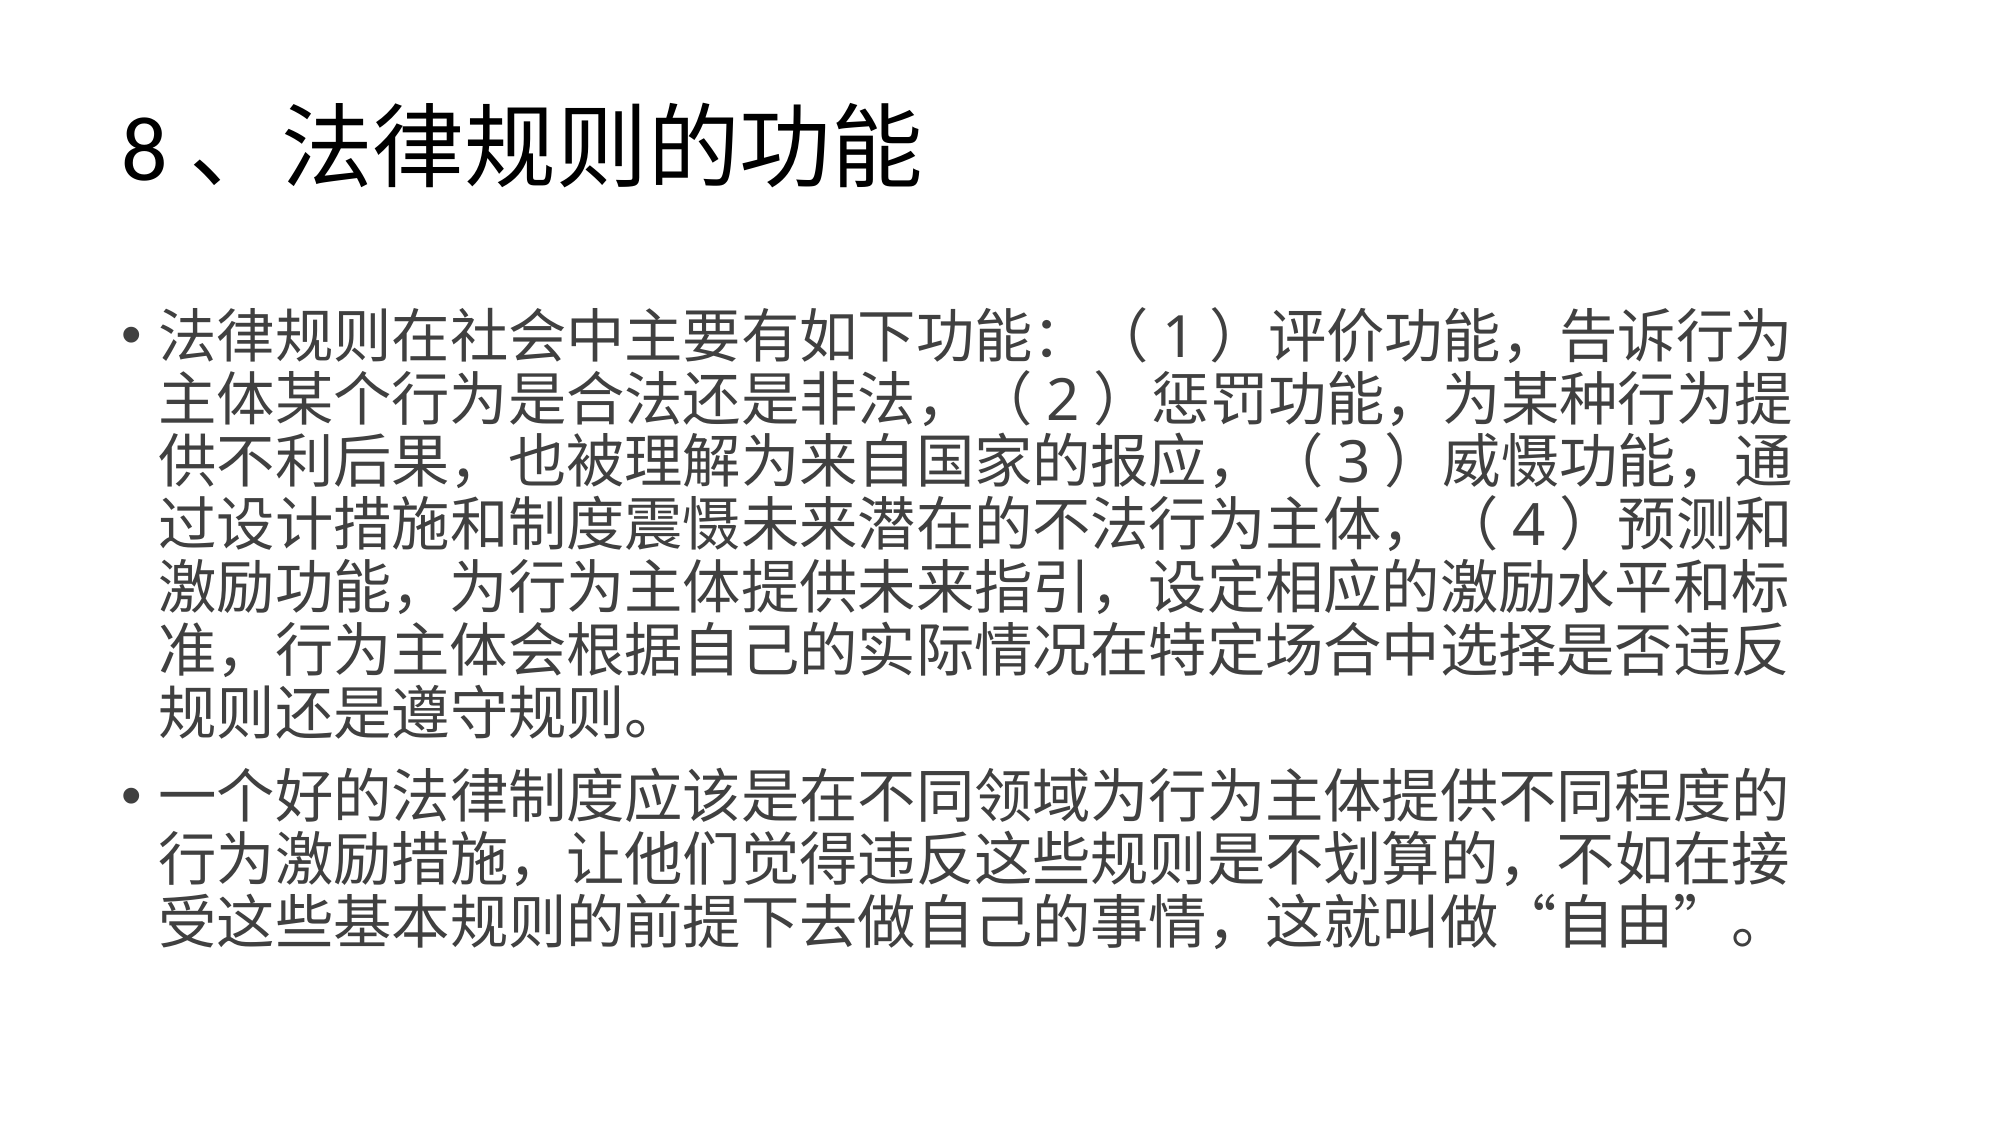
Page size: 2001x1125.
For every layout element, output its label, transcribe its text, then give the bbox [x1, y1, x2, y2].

title 8、法律规则的功能 [106, 42, 1832, 260]
list 法律规则在社会中主要有如下功能：（1）评价功能，告诉行为主体某个行为是合法还是非法，（2）惩罚功能，为某种行为提供不利后果，也被理解为来自国家的报应，（3）威慑功能，通过设计措施和制度震慑未来潜在的不法行为主体，（4）预测和激励功能，为行为主体提供未来指引，设定相应的激励水平和标准，行为主体会根据自己的实际情况在特定场合中选择是否违反规则还是遵守规则。 一个好的法律制度应该是在不同领域为行为主体提供不同程度的行为激励措施，让他们觉得违反这些规则是不划算的，不如在接受这些基本规则的前提下去做自己的事情，这就叫做“自由”。 [106, 299, 1832, 1014]
